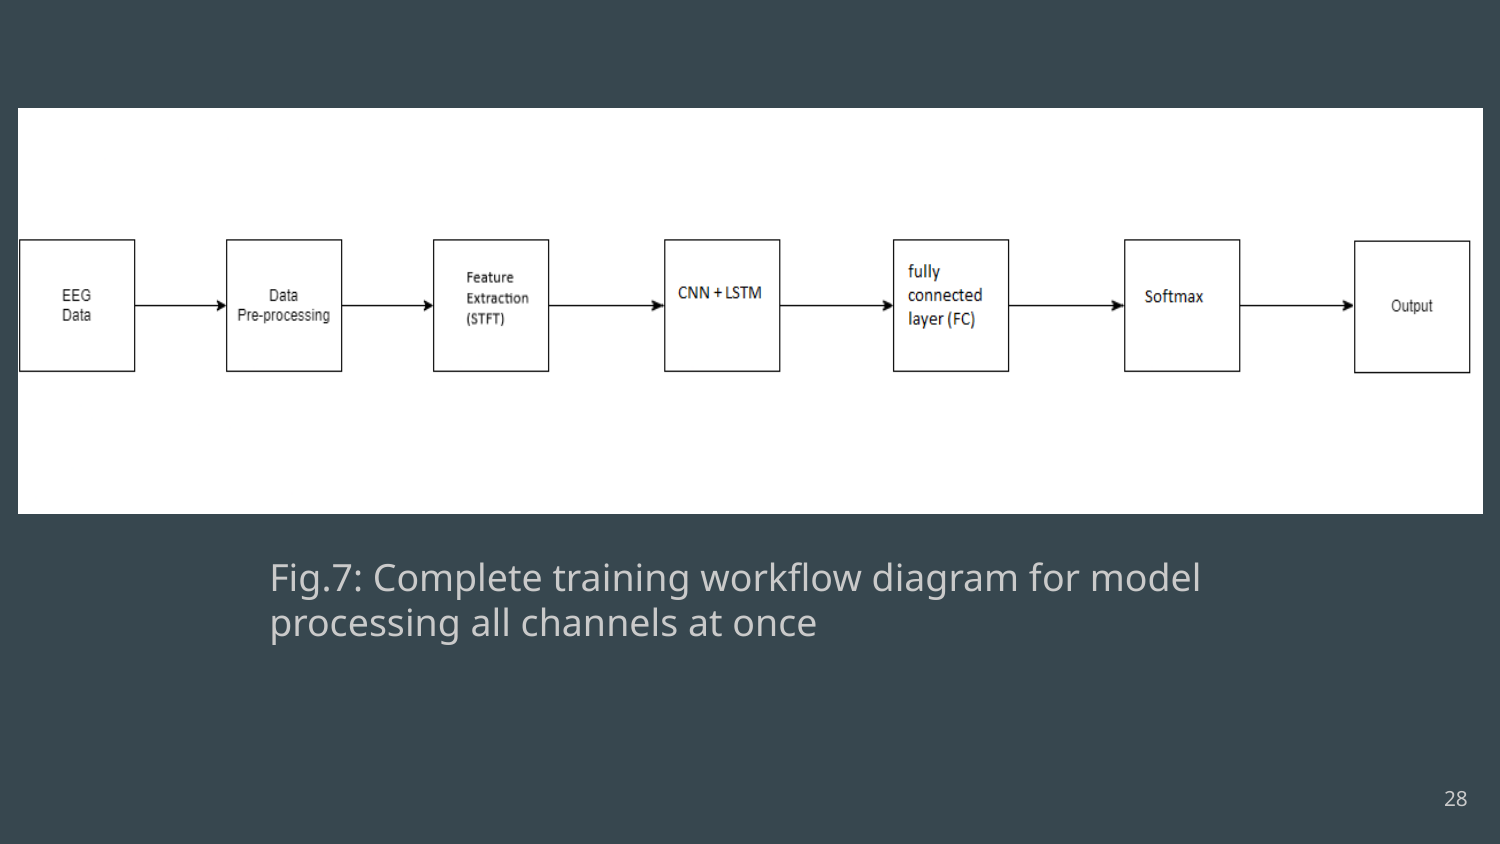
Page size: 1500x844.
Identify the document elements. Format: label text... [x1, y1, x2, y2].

text_box Fig.7: Complete training workflow diagram for model processing all channels at once [254, 539, 1267, 660]
picture [17, 107, 1483, 514]
slide_number ‹#› [1392, 767, 1483, 833]
